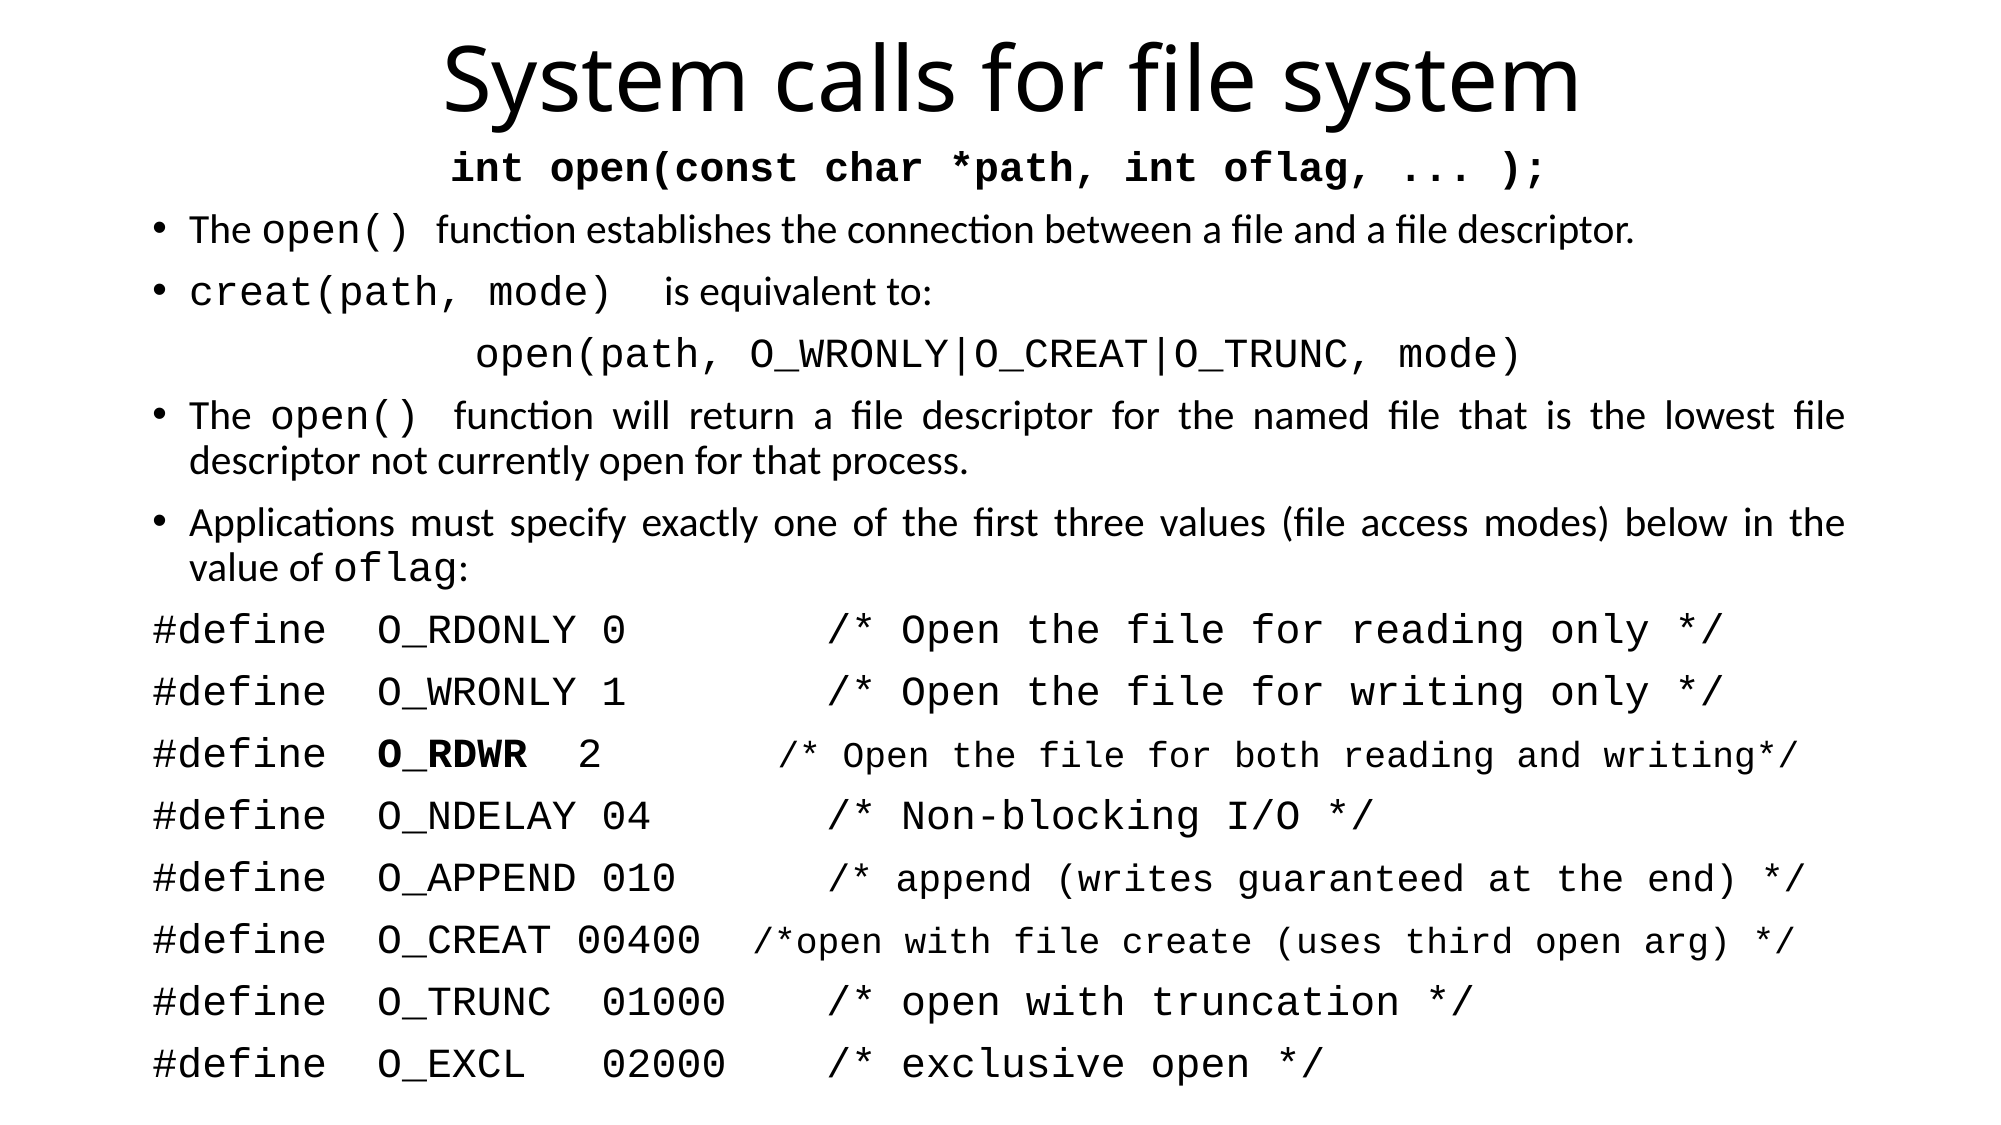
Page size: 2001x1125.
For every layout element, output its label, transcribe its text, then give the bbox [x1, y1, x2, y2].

list int open(const char *path, int oflag, ... ); The open() function establishes the connection between a file and a file descriptor. creat(path, mode) is equivalent to: open(path, O_WRONLY|O_CREAT|O_TRUNC, mode) The open() function will return a file descriptor for the named file that is the lowest file descriptor not currently open for that process. Applications must specify exactly one of the first three values (file access modes) below in the value of oflag: #define O_RDONLY 0 /* Open the file for reading only */ #define O_WRONLY 1 /* Open the file for writing only */ #define O_RDWR 2 /* Open the file for both reading and writing*/ #define O_NDELAY 04 /* Non-blocking I/O */ #define O_APPEND 010 /* append (writes guaranteed at the end) */ #define O_CREAT 00400 /*open with file create (uses third open arg) */ #define O_TRUNC 01000 /* open with truncation */ #define O_EXCL 02000 /* exclusive open */ [137, 138, 1863, 1115]
title System calls for file system [150, 24, 1876, 139]
